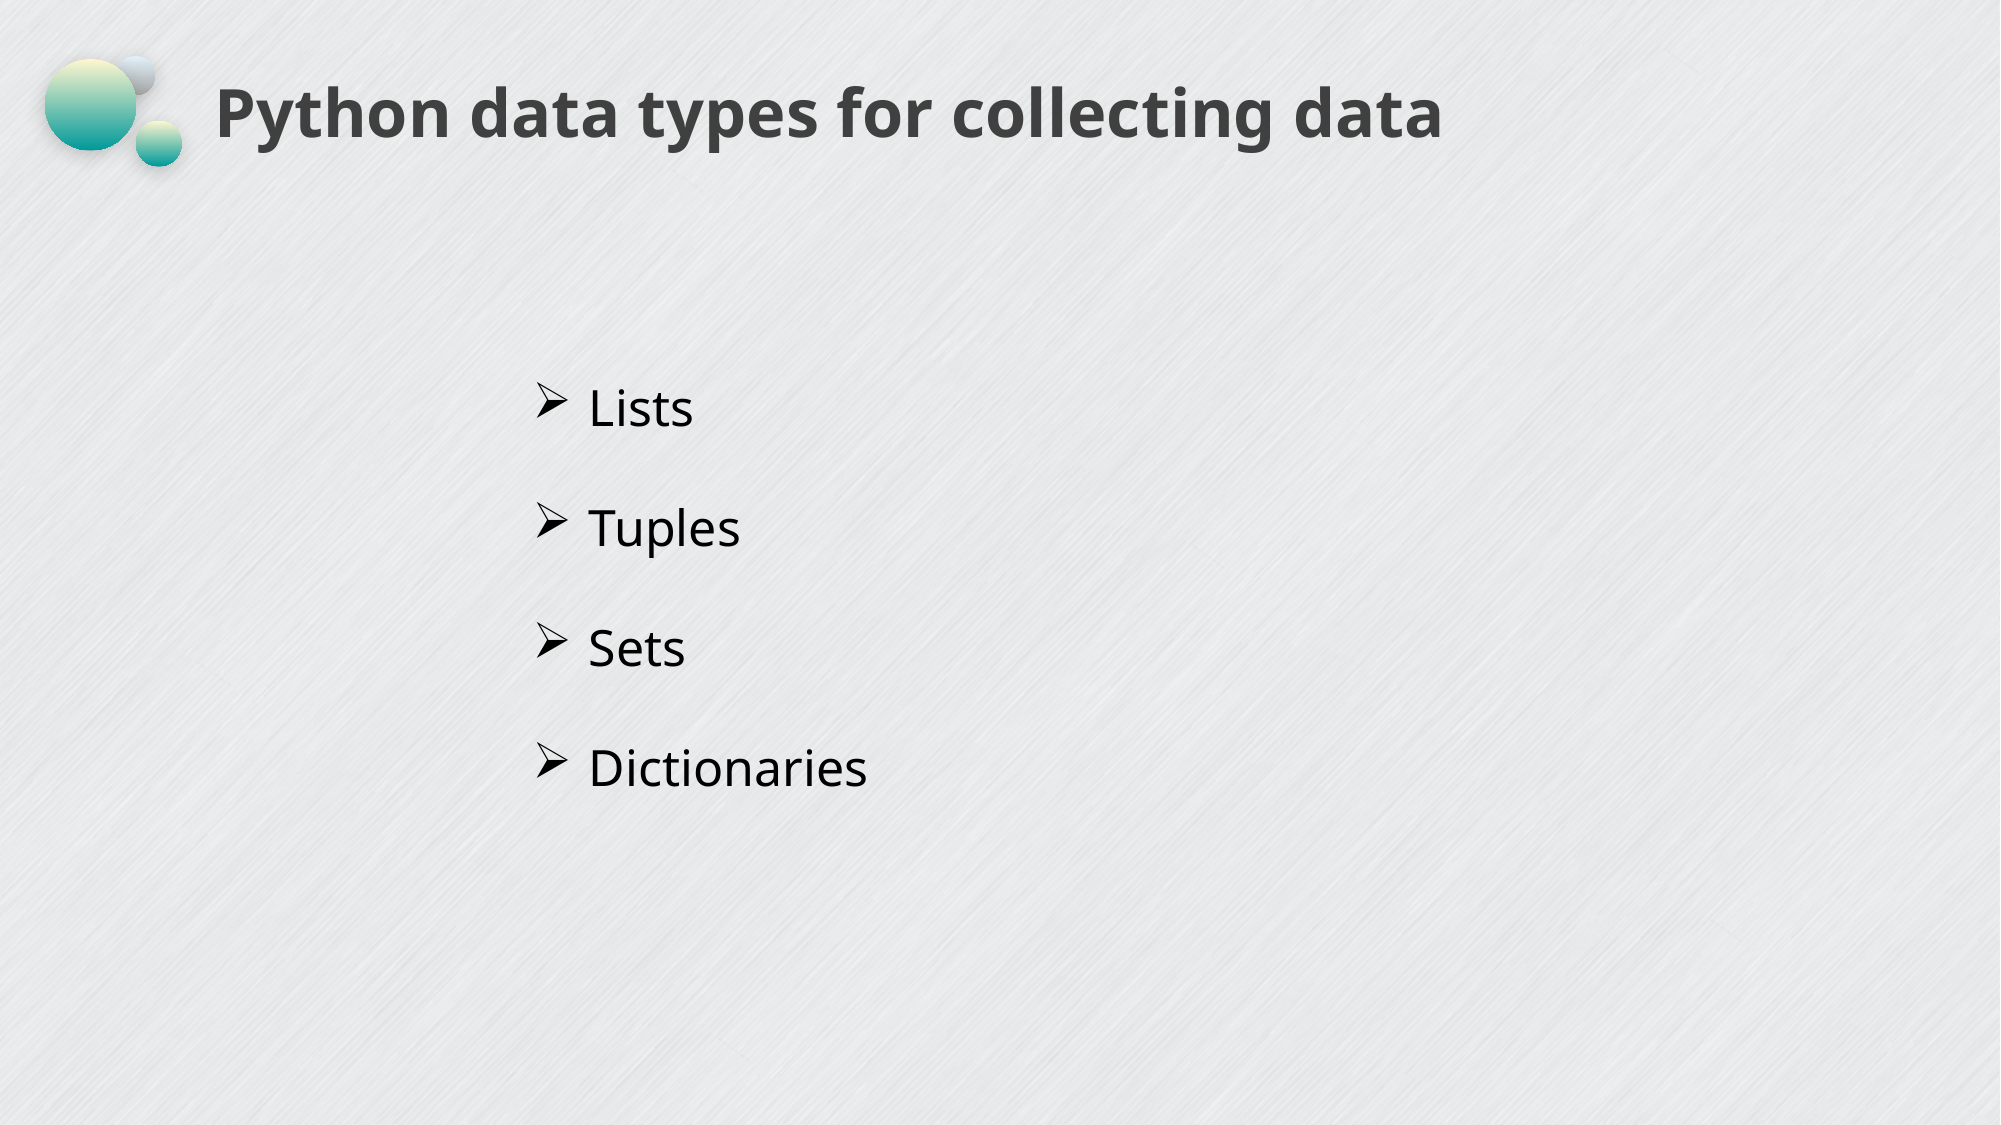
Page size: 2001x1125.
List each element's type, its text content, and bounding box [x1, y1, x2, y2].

text_box Lists Tuples Sets Dictionaries [528, 312, 1037, 801]
title Python data types for collecting data [199, 71, 1531, 160]
